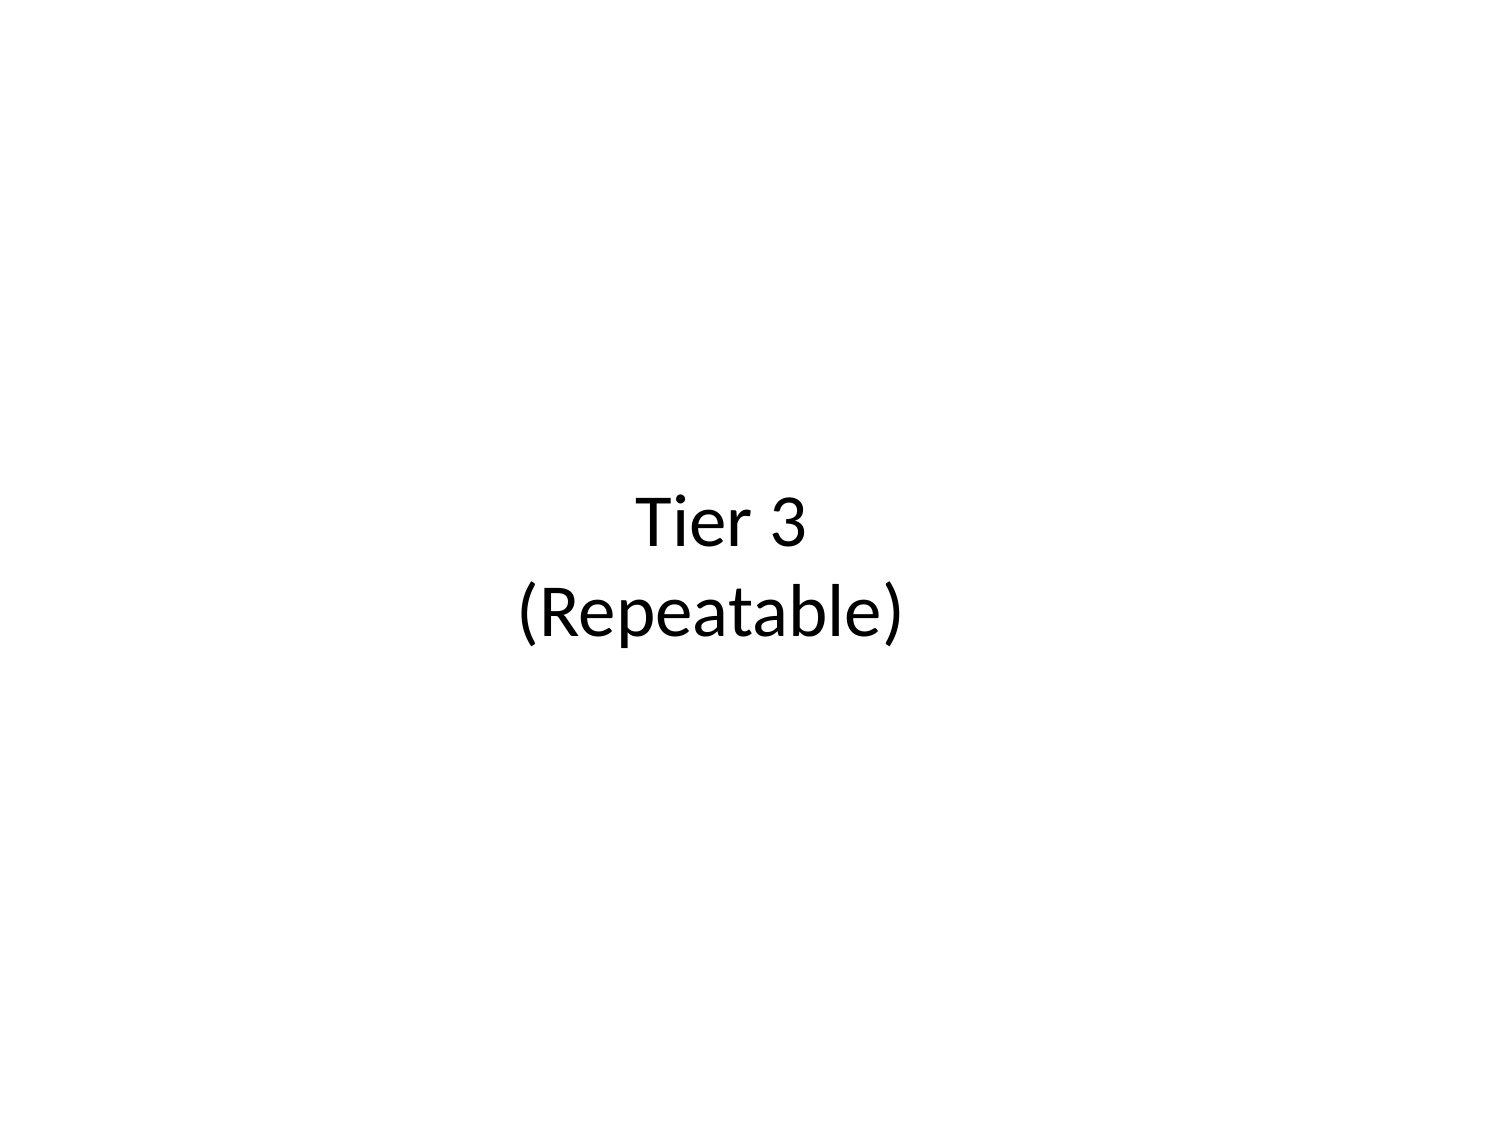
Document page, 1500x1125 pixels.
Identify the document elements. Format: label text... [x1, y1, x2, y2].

text_box Tier 3 (Repeatable) [501, 463, 928, 659]
